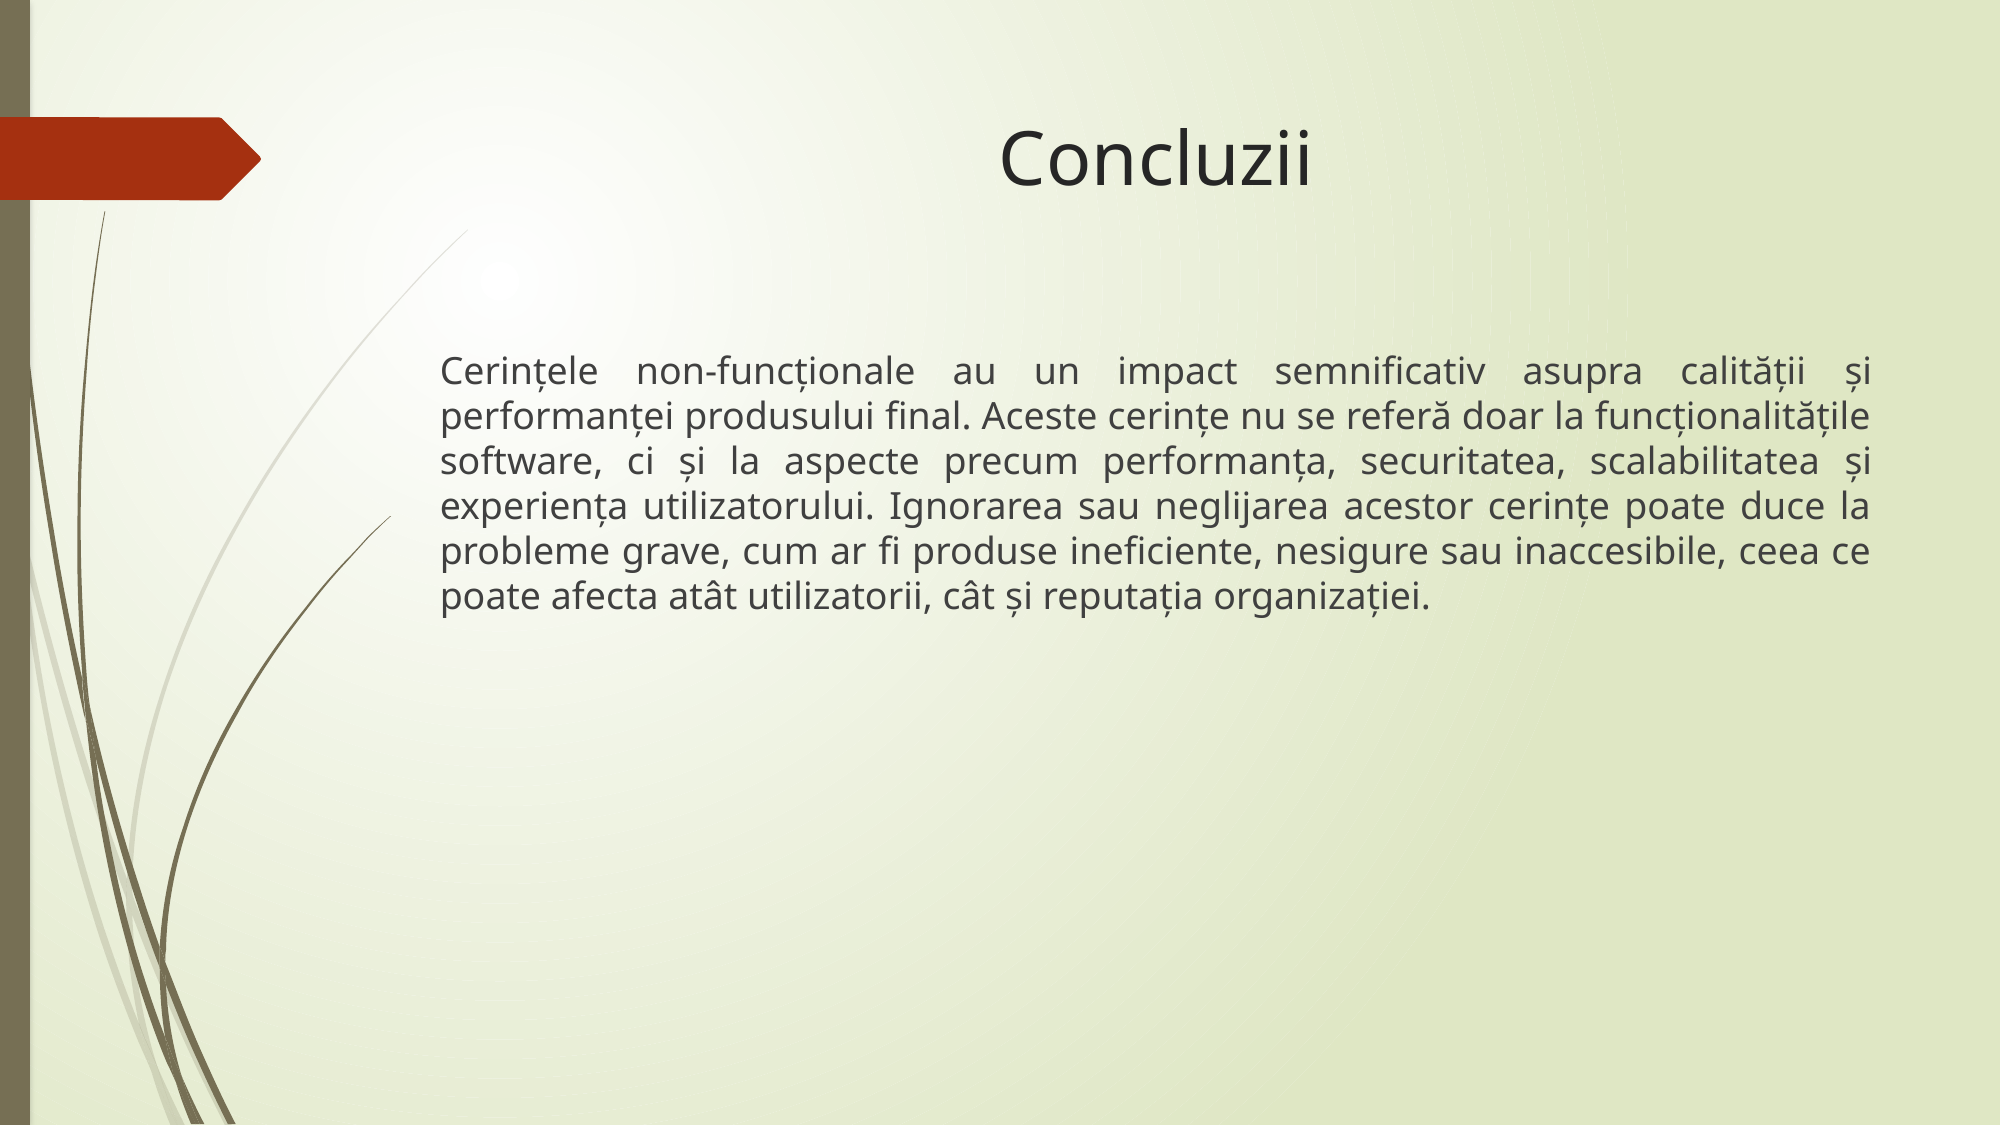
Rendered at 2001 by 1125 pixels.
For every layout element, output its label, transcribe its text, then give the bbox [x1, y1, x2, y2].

list Cerințele non-funcționale au un impact semnificativ asupra calității și performanței produsului final. Aceste cerințe nu se referă doar la funcționalitățile software, ci și la aspecte precum performanța, securitatea, scalabilitatea și experiența utilizatorului. Ignorarea sau neglijarea acestor cerințe poate duce la probleme grave, cum ar fi produse ineficiente, nesigure sau inaccesibile, ceea ce poate afecta atât utilizatorii, cât și reputația organizației. [424, 339, 1888, 960]
title Concluzii [425, 102, 1888, 313]
